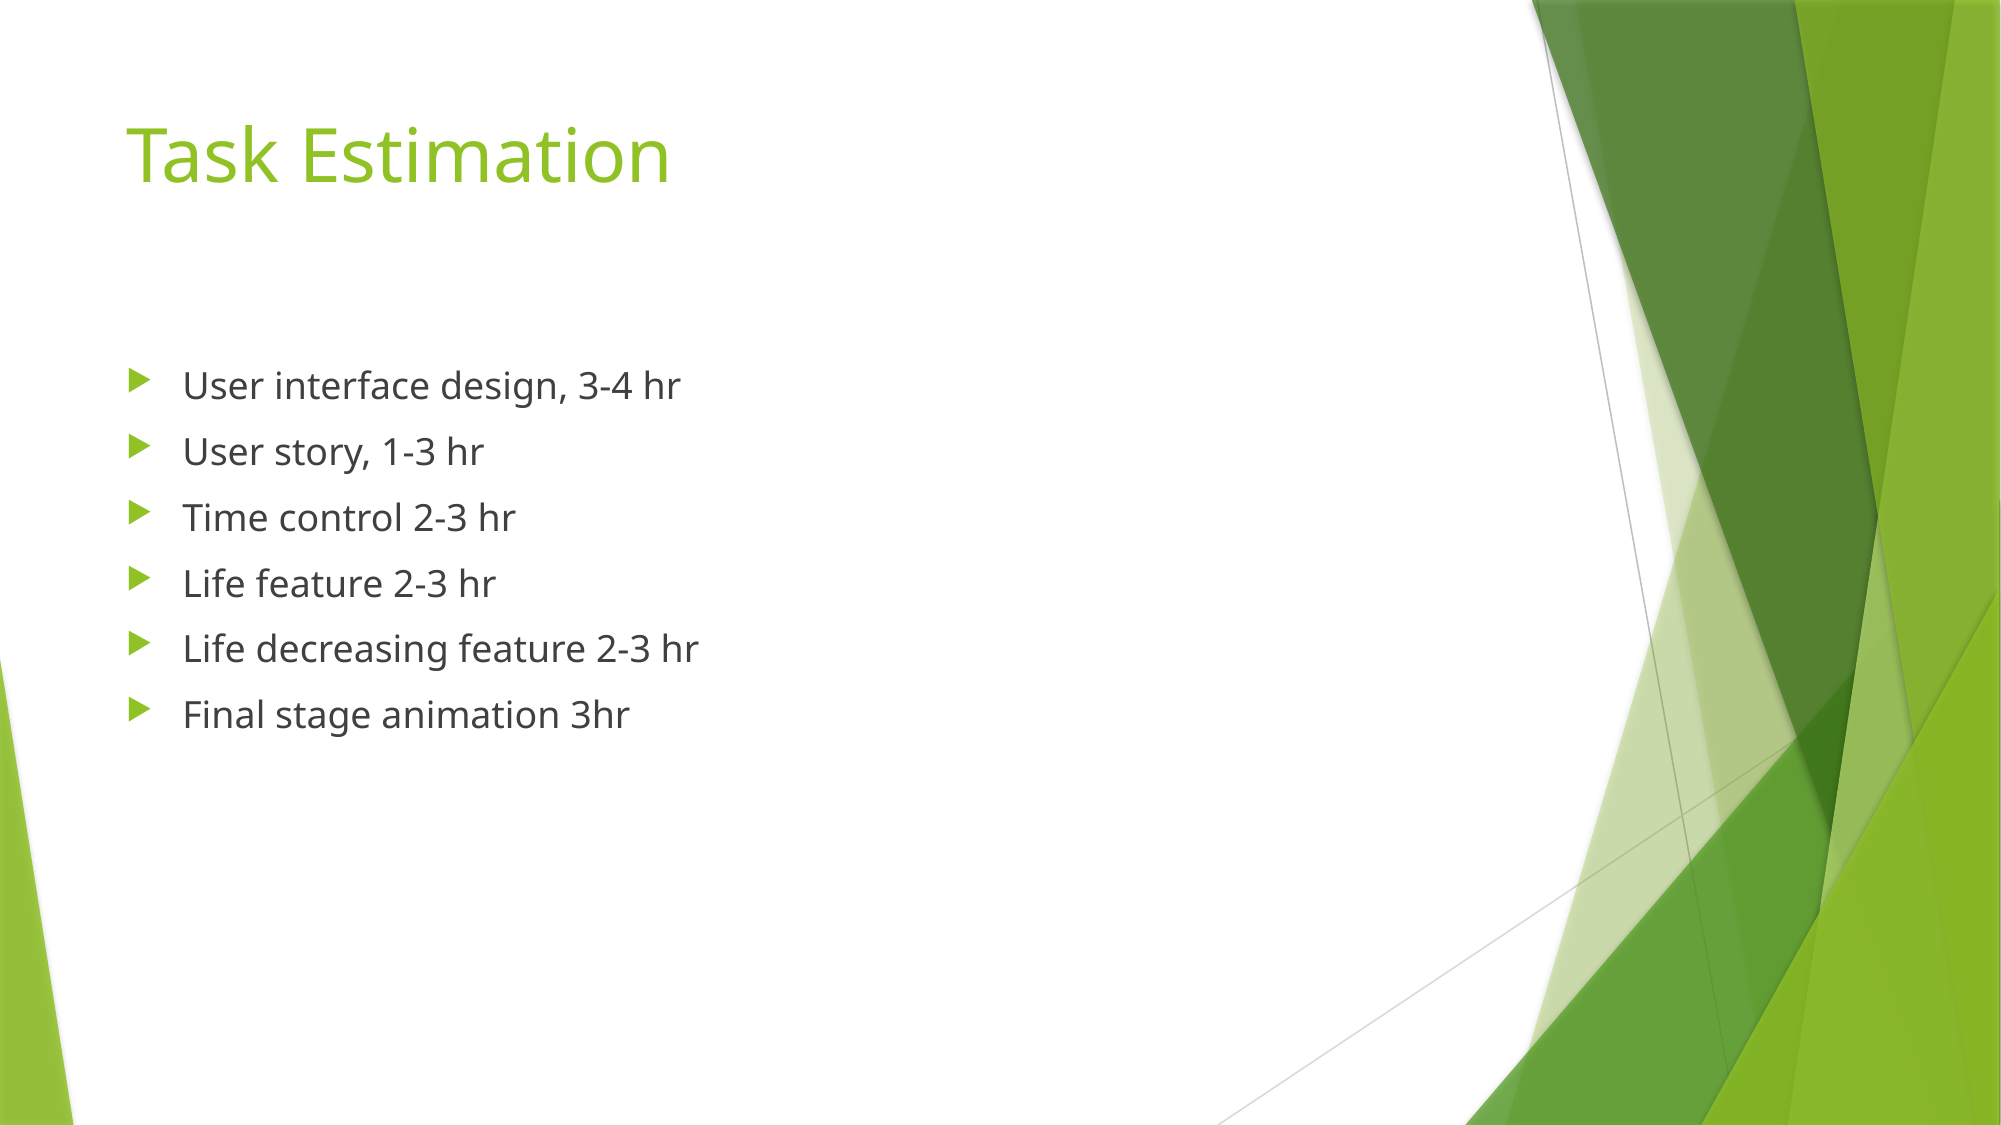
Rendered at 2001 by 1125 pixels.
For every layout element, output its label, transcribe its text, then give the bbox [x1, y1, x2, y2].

title Task Estimation [111, 99, 1522, 317]
list User interface design, 3-4 hr User story, 1-3 hr Time control 2-3 hr Life feature 2-3 hr Life decreasing feature 2-3 hr Final stage animation 3hr [111, 354, 1522, 992]
